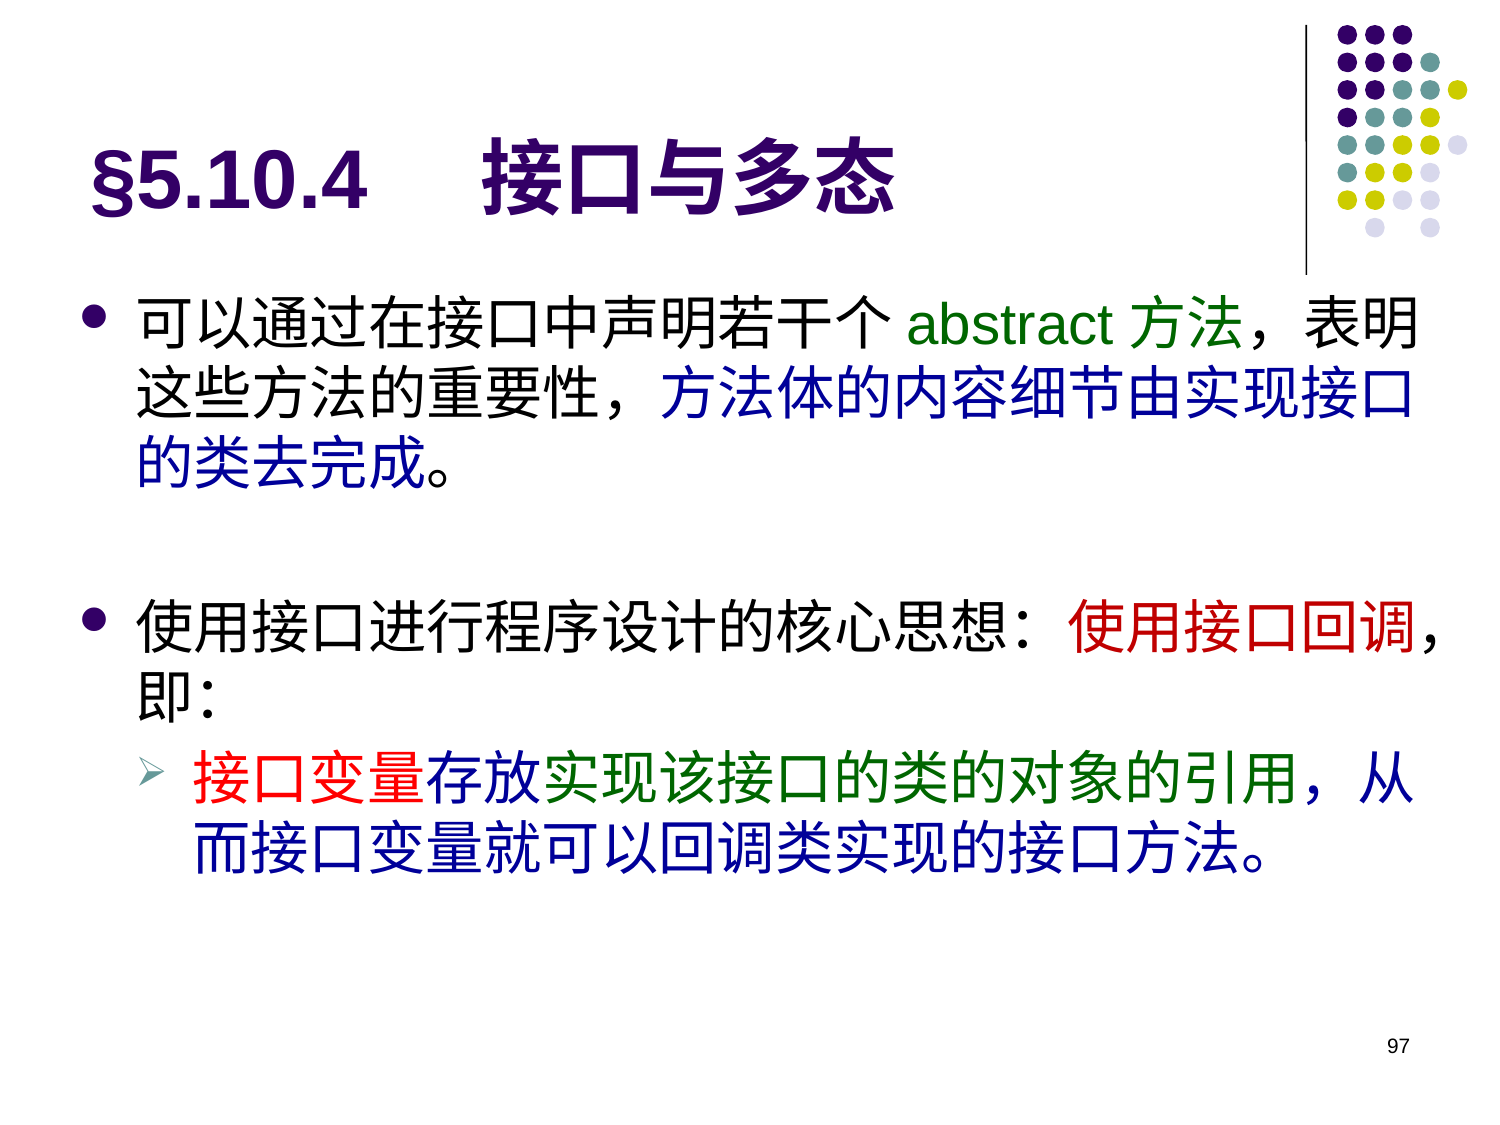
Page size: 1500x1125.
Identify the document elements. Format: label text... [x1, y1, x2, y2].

title §5.10.4 接口与多态 [74, 19, 1313, 233]
slide_number 97 [1074, 1024, 1426, 1101]
list 可以通过在接口中声明若干个abstract方法，表明这些方法的重要性，方法体的内容细节由实现接口的类去完成。 使用接口进行程序设计的核心思想：使用接口回调，即： 接口变量存放实现该接口的类的对象的引用，从而接口变量就可以回调类实现的接口方法。 [63, 278, 1437, 1018]
